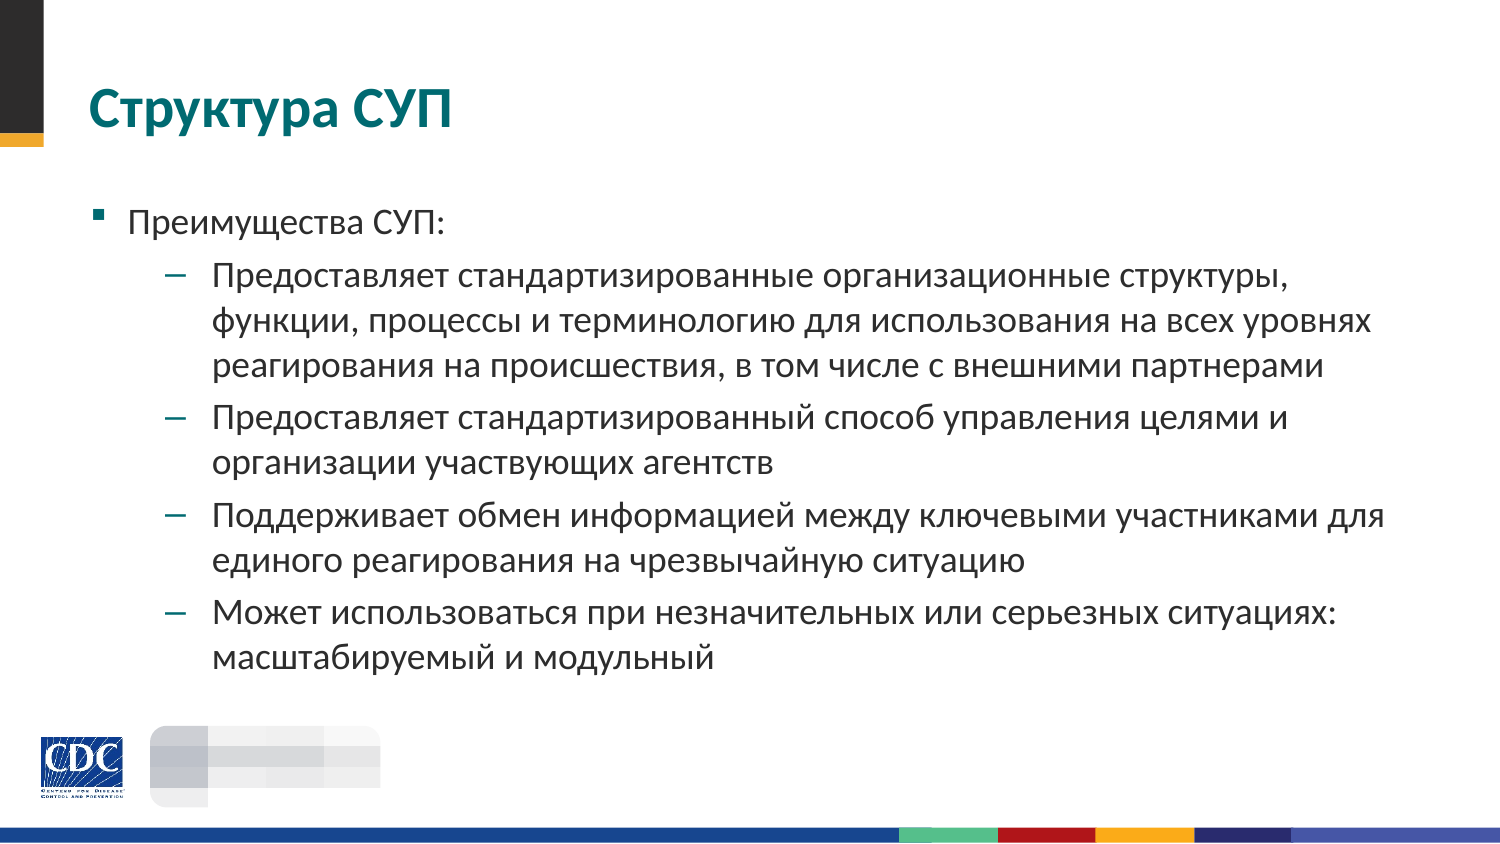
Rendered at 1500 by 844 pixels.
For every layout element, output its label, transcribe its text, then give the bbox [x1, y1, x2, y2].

picture [41, 737, 125, 798]
title Структура СУП [75, 33, 1425, 147]
list Преимущества СУП: Предоставляет стандартизированные организационные структуры, функции, процессы и терминологию для использования на всех уровнях реагирования на происшествия, в том числе с внешними партнерами Предоставляет стандартизированный способ управления целями и организации участвующих агентств Поддерживает обмен информацией между ключевыми участниками для единого реагирования на чрезвычайную ситуацию Может использоваться при незначительных или серьезных ситуациях: масштабируемый и модульный [75, 190, 1414, 739]
